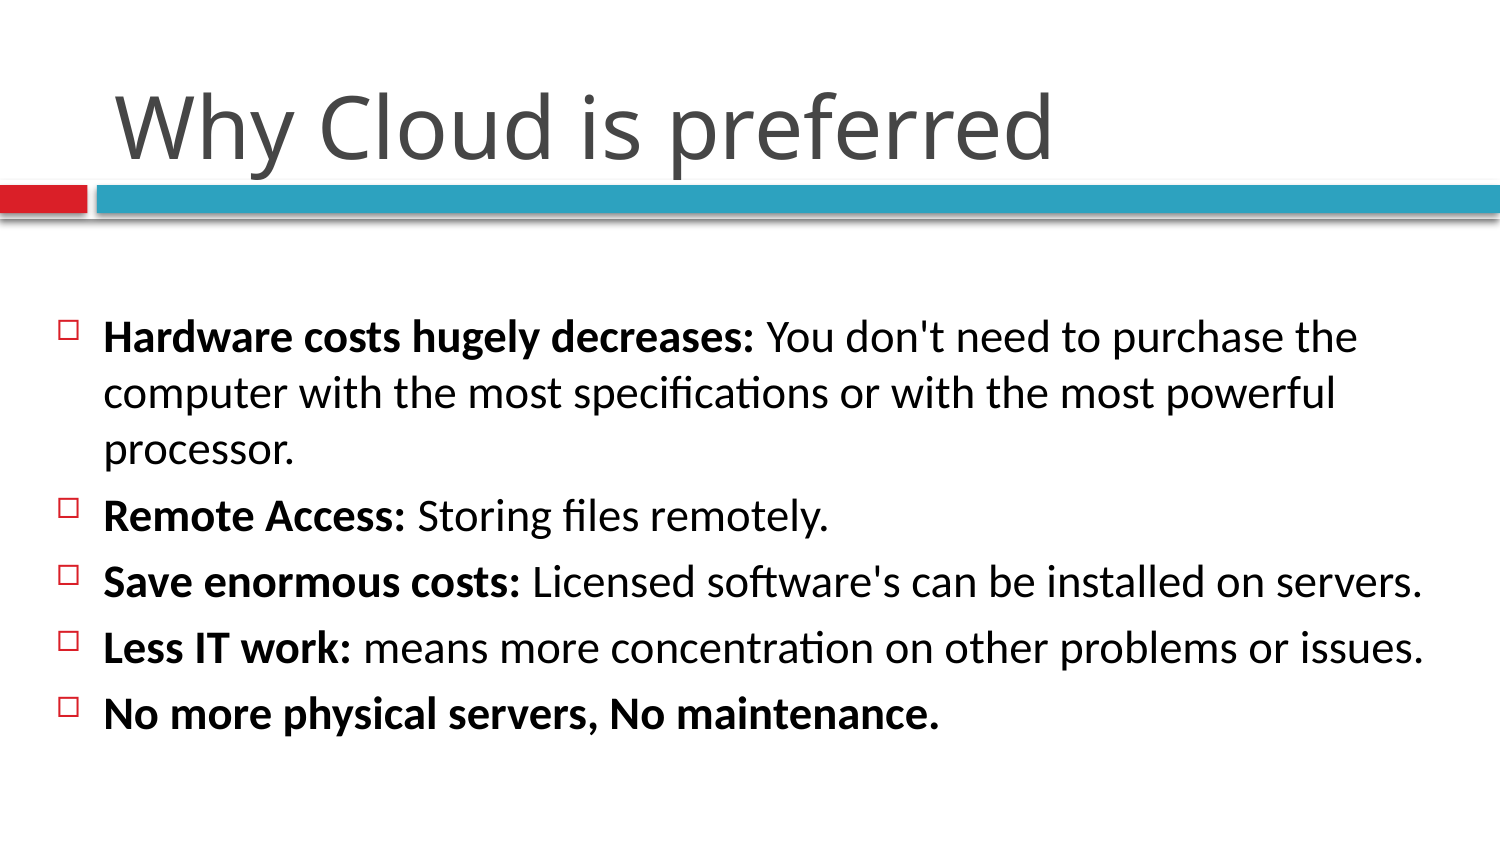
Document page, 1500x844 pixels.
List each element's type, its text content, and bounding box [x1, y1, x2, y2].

title Why Cloud is preferred [99, 19, 1438, 185]
list Hardware costs hugely decreases: You don't need to purchase the computer with the most specifications or with the most powerful processor. Remote Access: Storing files remotely. Save enormous costs: Licensed software's can be installed on servers. Less IT work: means more concentration on other problems or issues. No more physical servers, No maintenance. [41, 244, 1447, 801]
